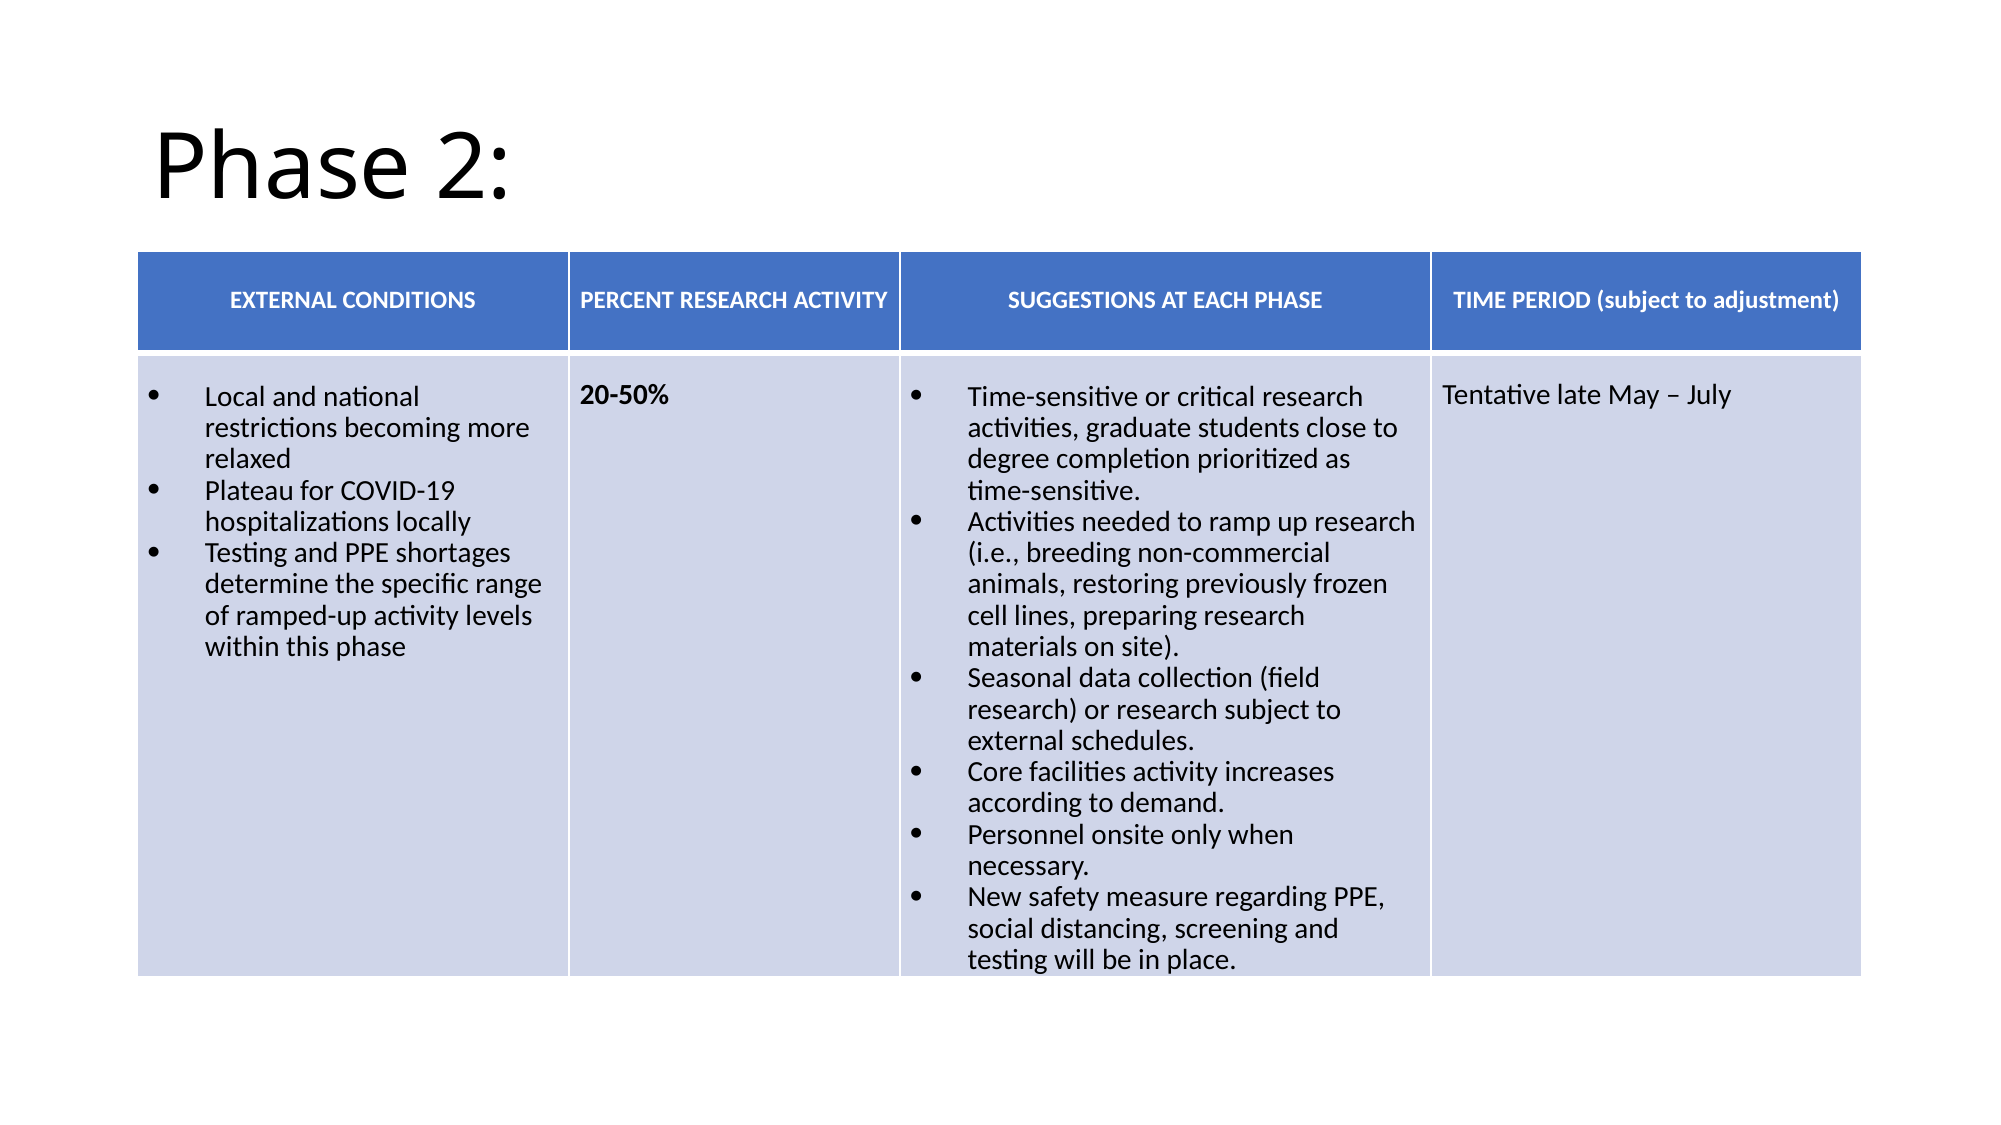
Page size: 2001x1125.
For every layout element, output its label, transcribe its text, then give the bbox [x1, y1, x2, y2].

table_header PERCENT RESEARCH ACTIVITY [570, 252, 899, 350]
title Phase 2: [137, 59, 1863, 250]
table_cell Tentative late May – July [1432, 356, 1861, 976]
table_cell 20-50% [570, 356, 899, 976]
table_cell Local and national restrictions becoming more relaxed Plateau for COVID-19 hospitalizations locally Testing and PPE shortages determine the specific range of ramped-up activity levels within this phase [138, 356, 568, 976]
table_header SUGGESTIONS AT EACH PHASE [901, 252, 1430, 350]
table_header EXTERNAL CONDITIONS [138, 252, 568, 350]
table_header TIME PERIOD (subject to adjustment) [1432, 252, 1861, 350]
table_cell Time-sensitive or critical research activities, graduate students close to degree completion prioritized as time-sensitive. Activities needed to ramp up research (i.e., breeding non-commercial animals, restoring previously frozen cell lines, preparing research materials on site). Seasonal data collection (field research) or research subject to external schedules. Core facilities activity increases according to demand. Personnel onsite only when necessary. New safety measure regarding PPE, social distancing, screening and testing will be in place. [901, 356, 1430, 976]
